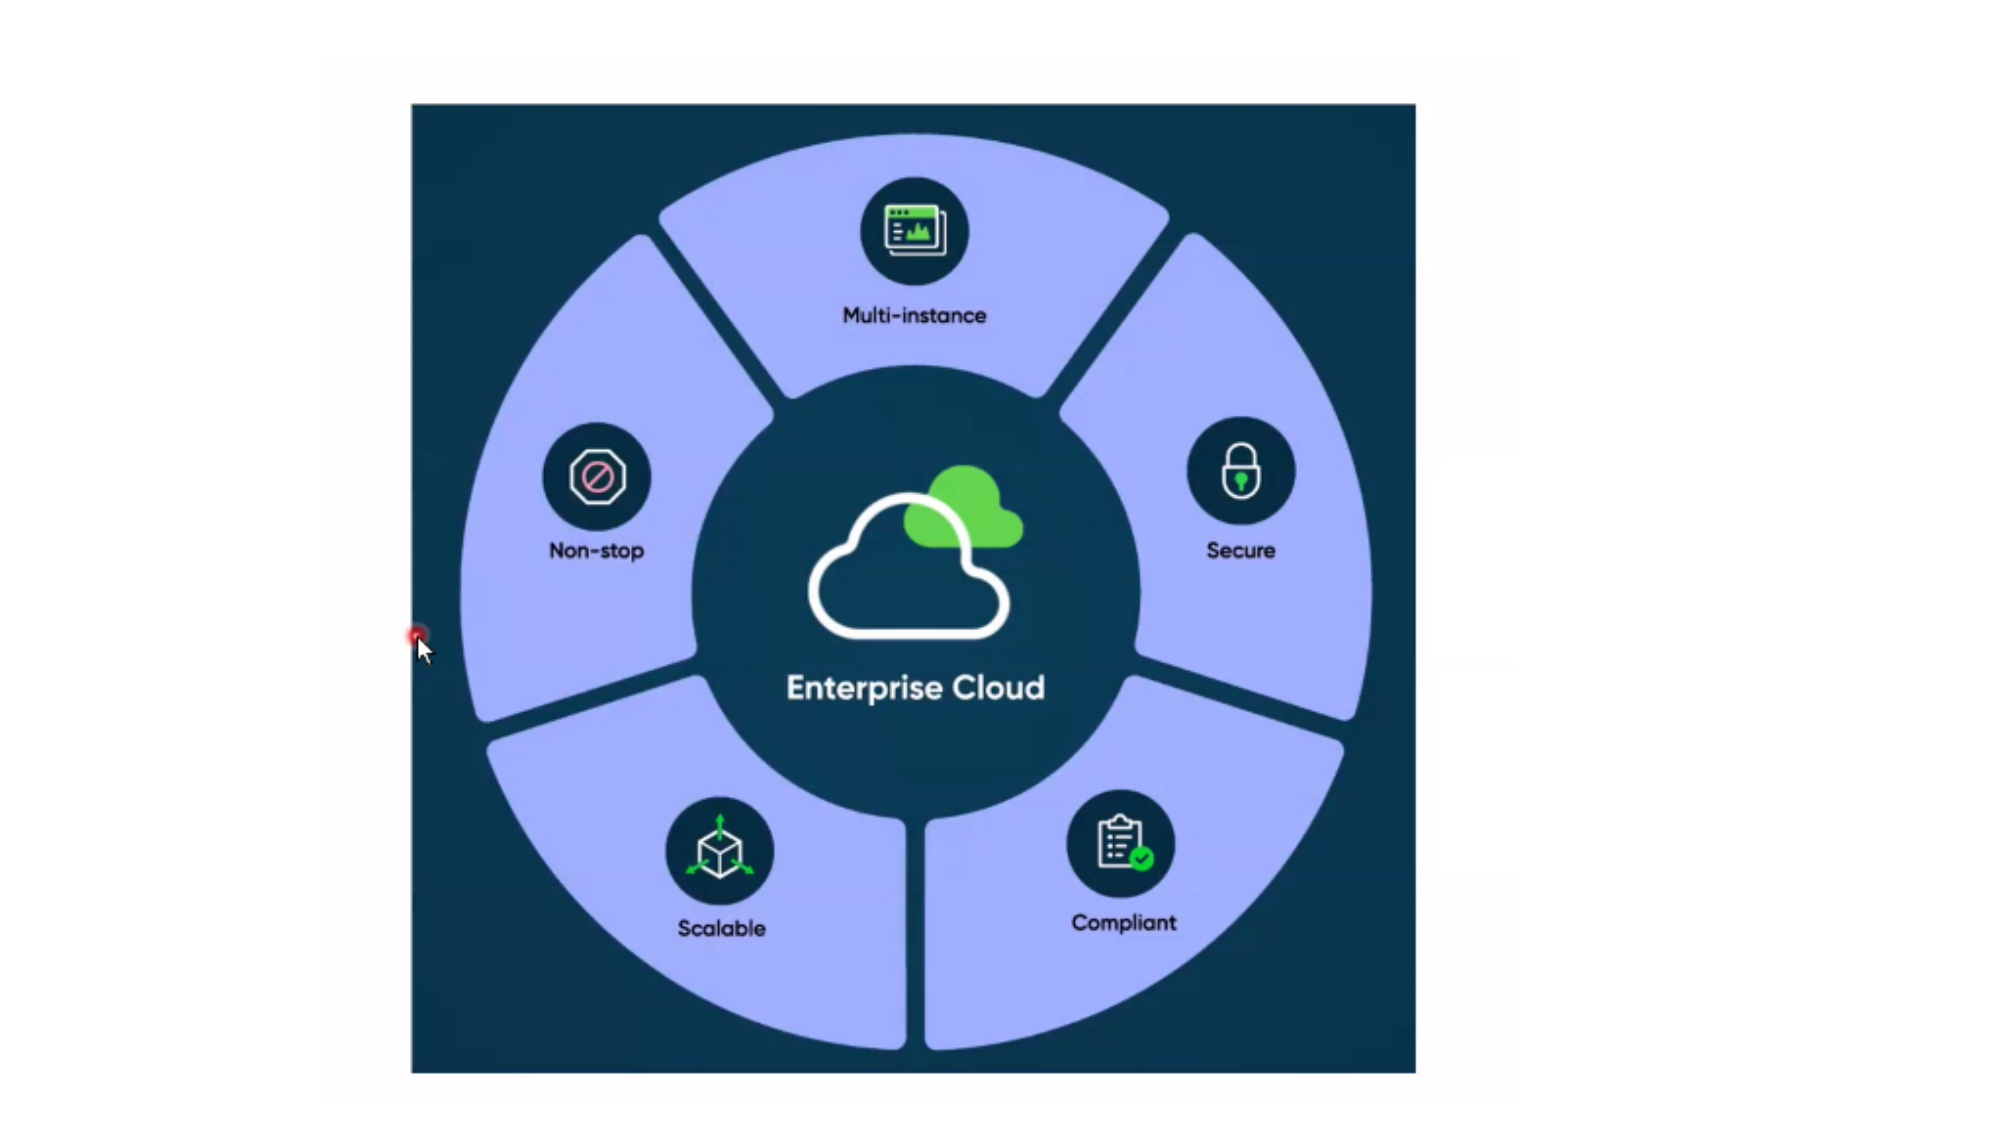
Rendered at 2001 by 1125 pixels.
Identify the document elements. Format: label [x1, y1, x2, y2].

list [323, 59, 1518, 1103]
